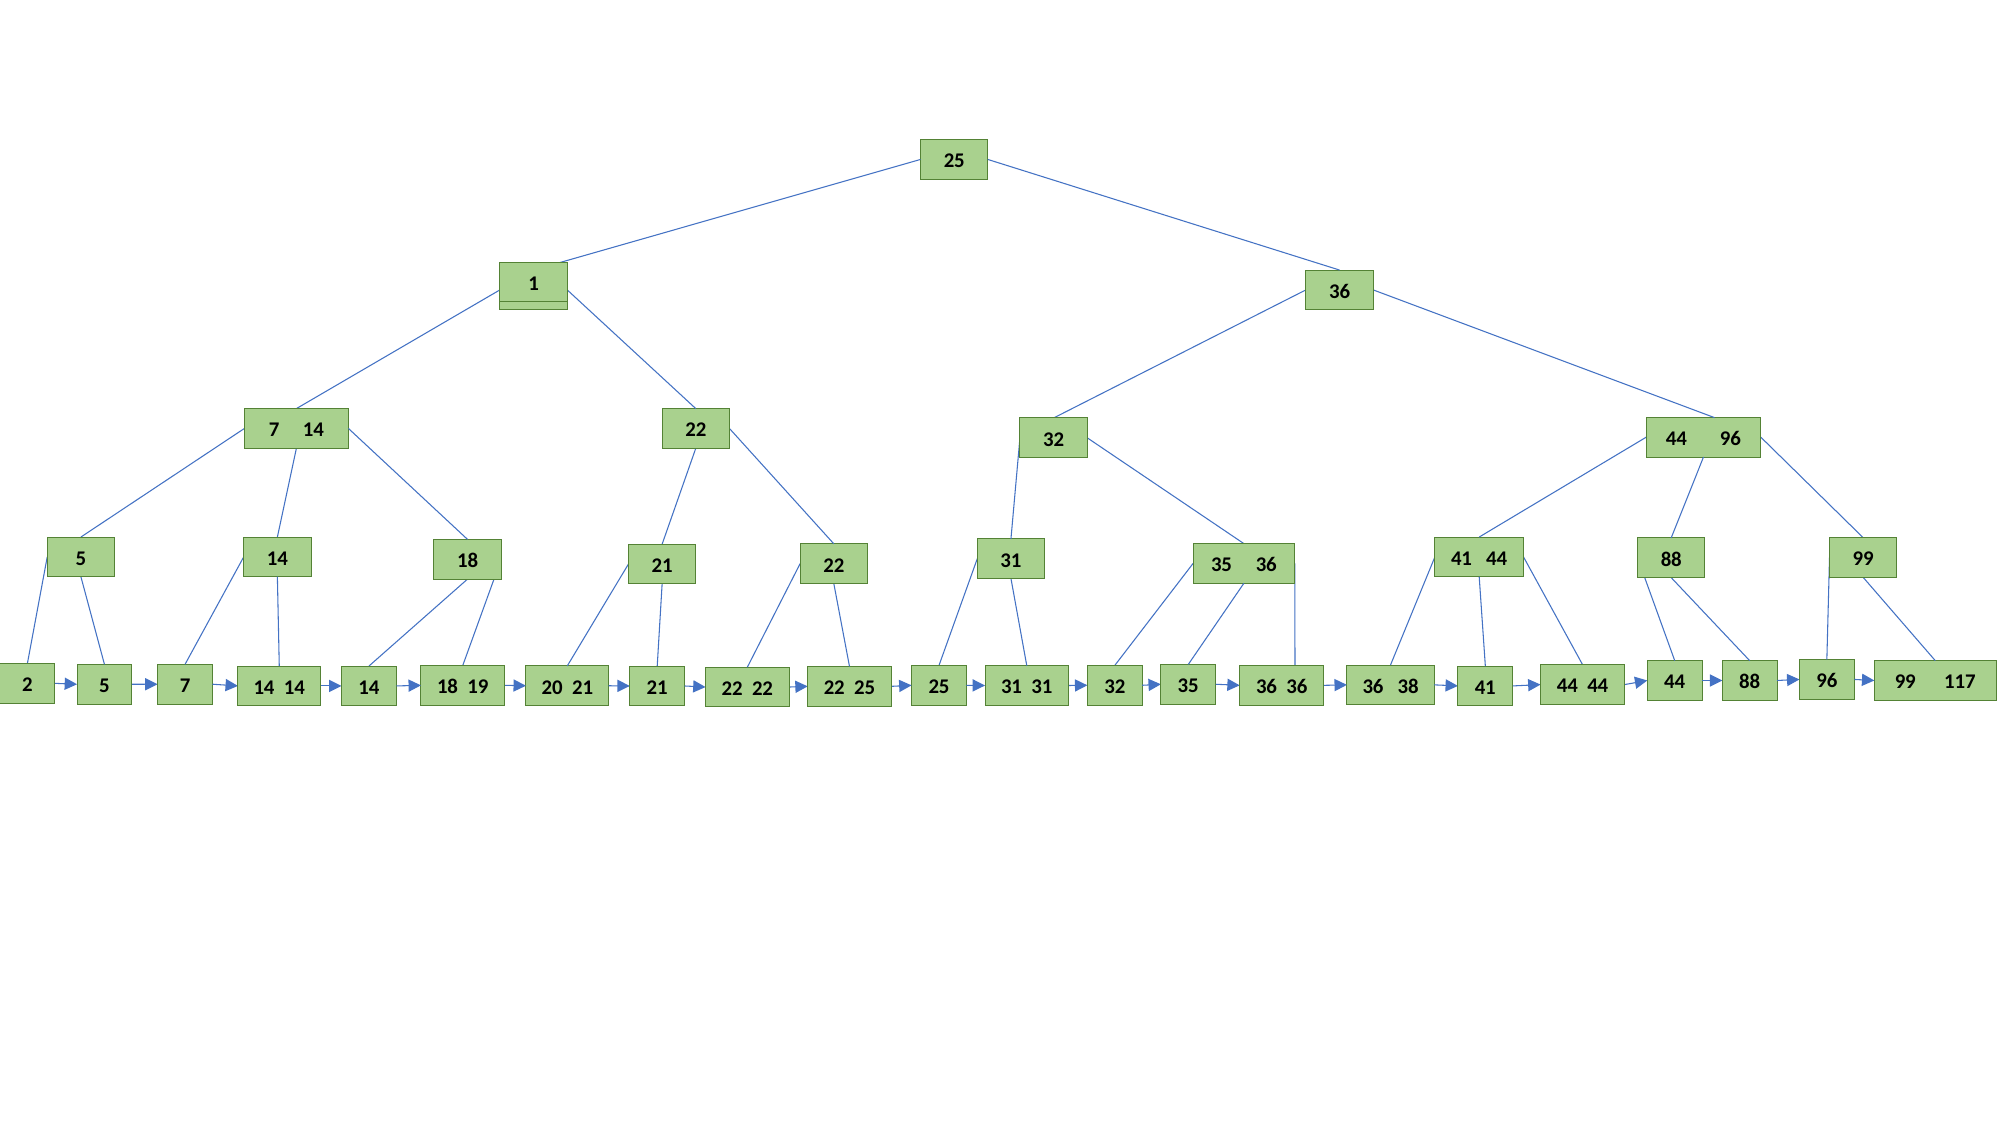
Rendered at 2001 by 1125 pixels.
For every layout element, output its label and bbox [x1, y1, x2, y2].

text_box [0, 139, 1997, 707]
